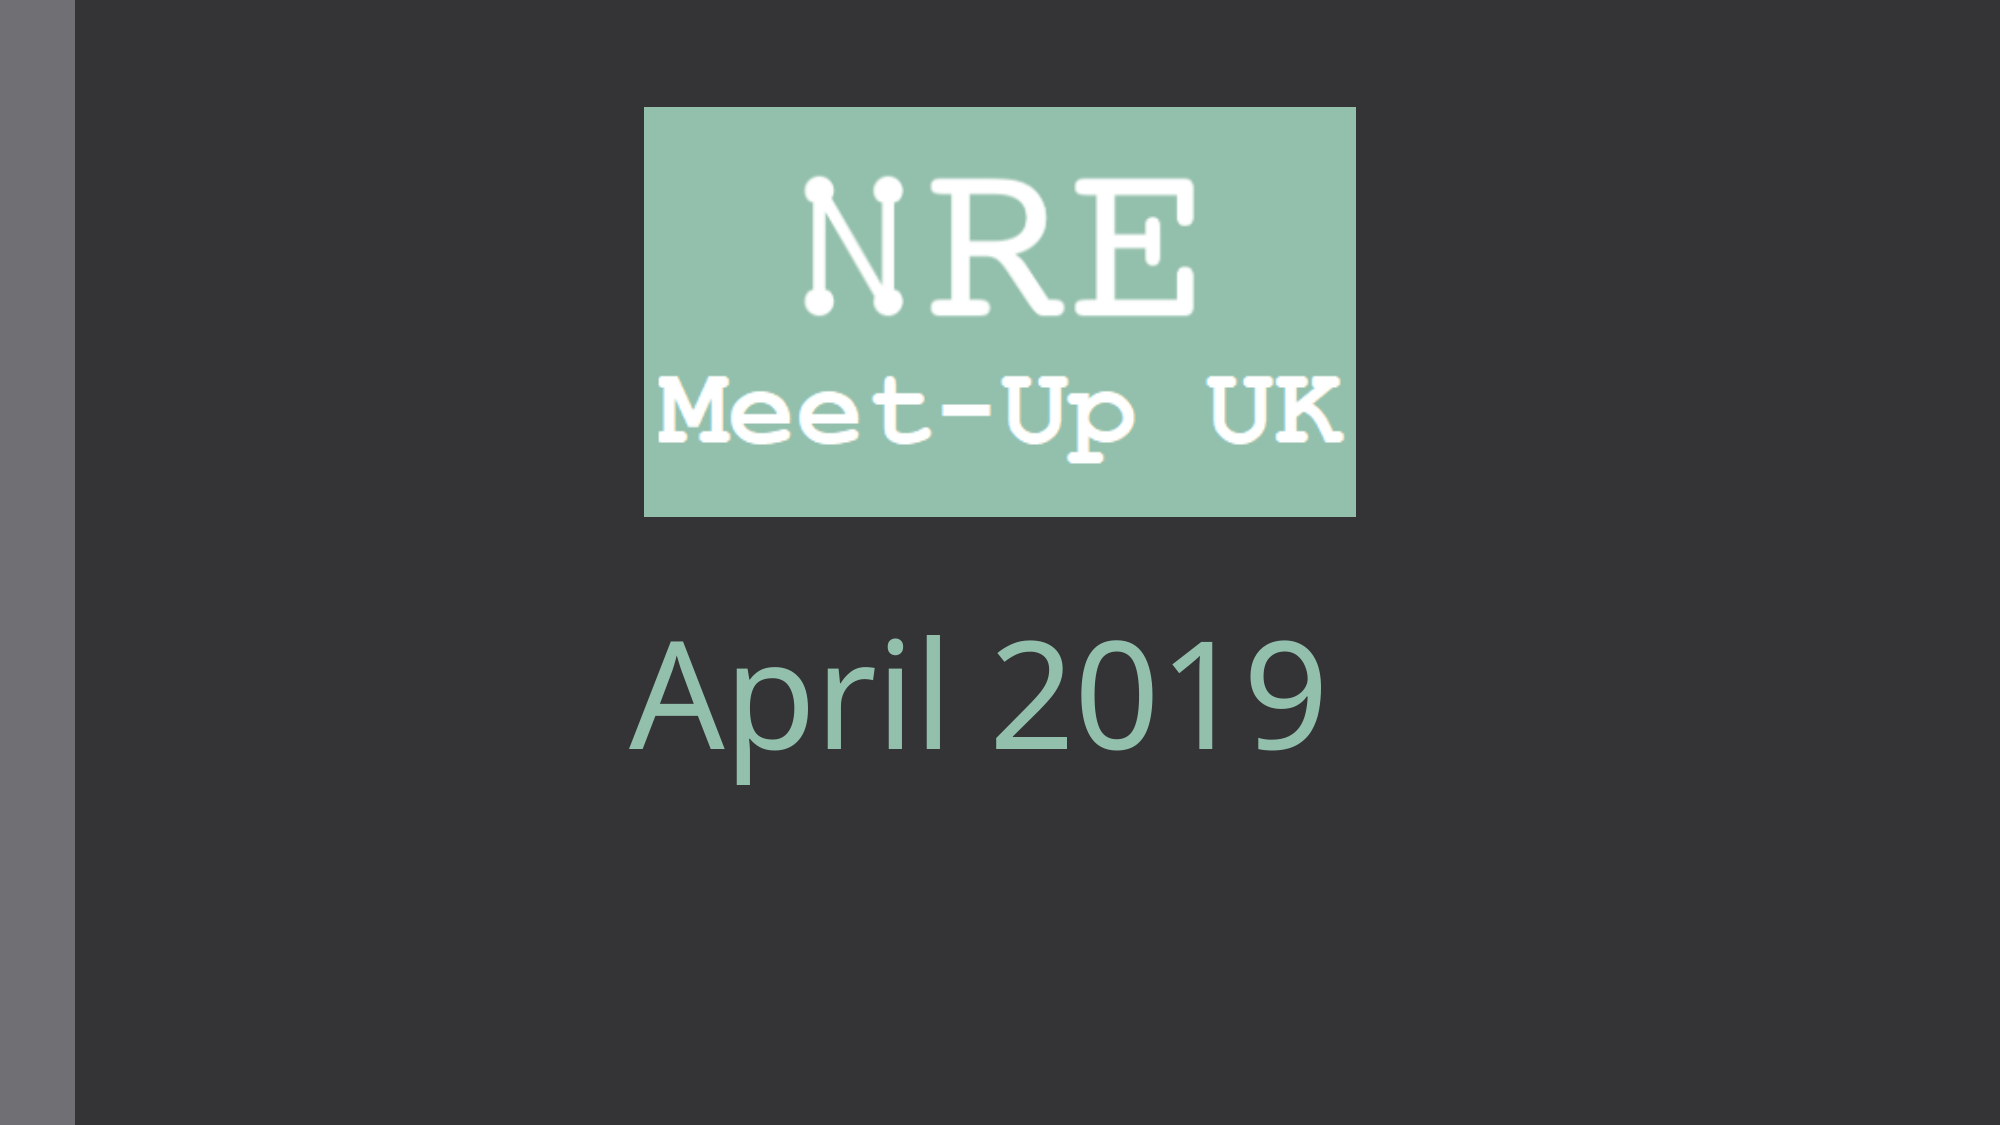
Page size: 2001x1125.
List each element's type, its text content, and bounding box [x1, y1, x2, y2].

picture [644, 106, 1356, 517]
title April 2019 [206, 124, 1752, 788]
